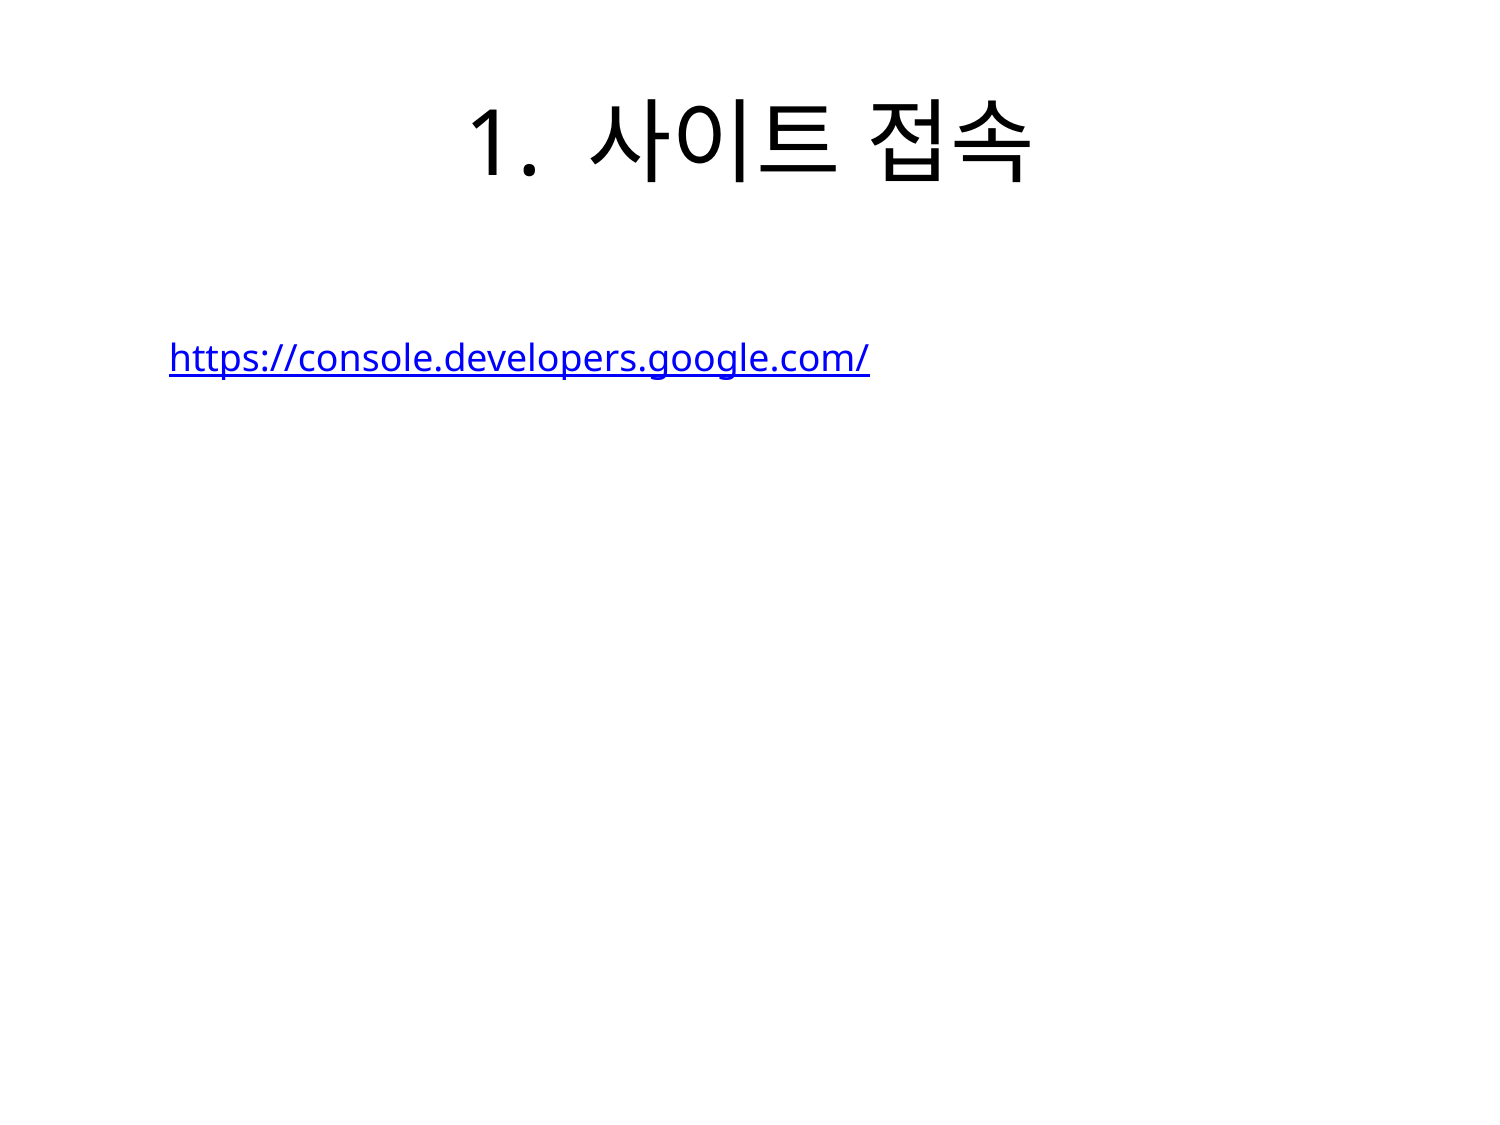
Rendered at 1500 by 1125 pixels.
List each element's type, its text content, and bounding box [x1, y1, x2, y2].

text_box https://console.developers.google.com/ [153, 326, 885, 392]
title 1. 사이트 접속 [75, 45, 1425, 233]
